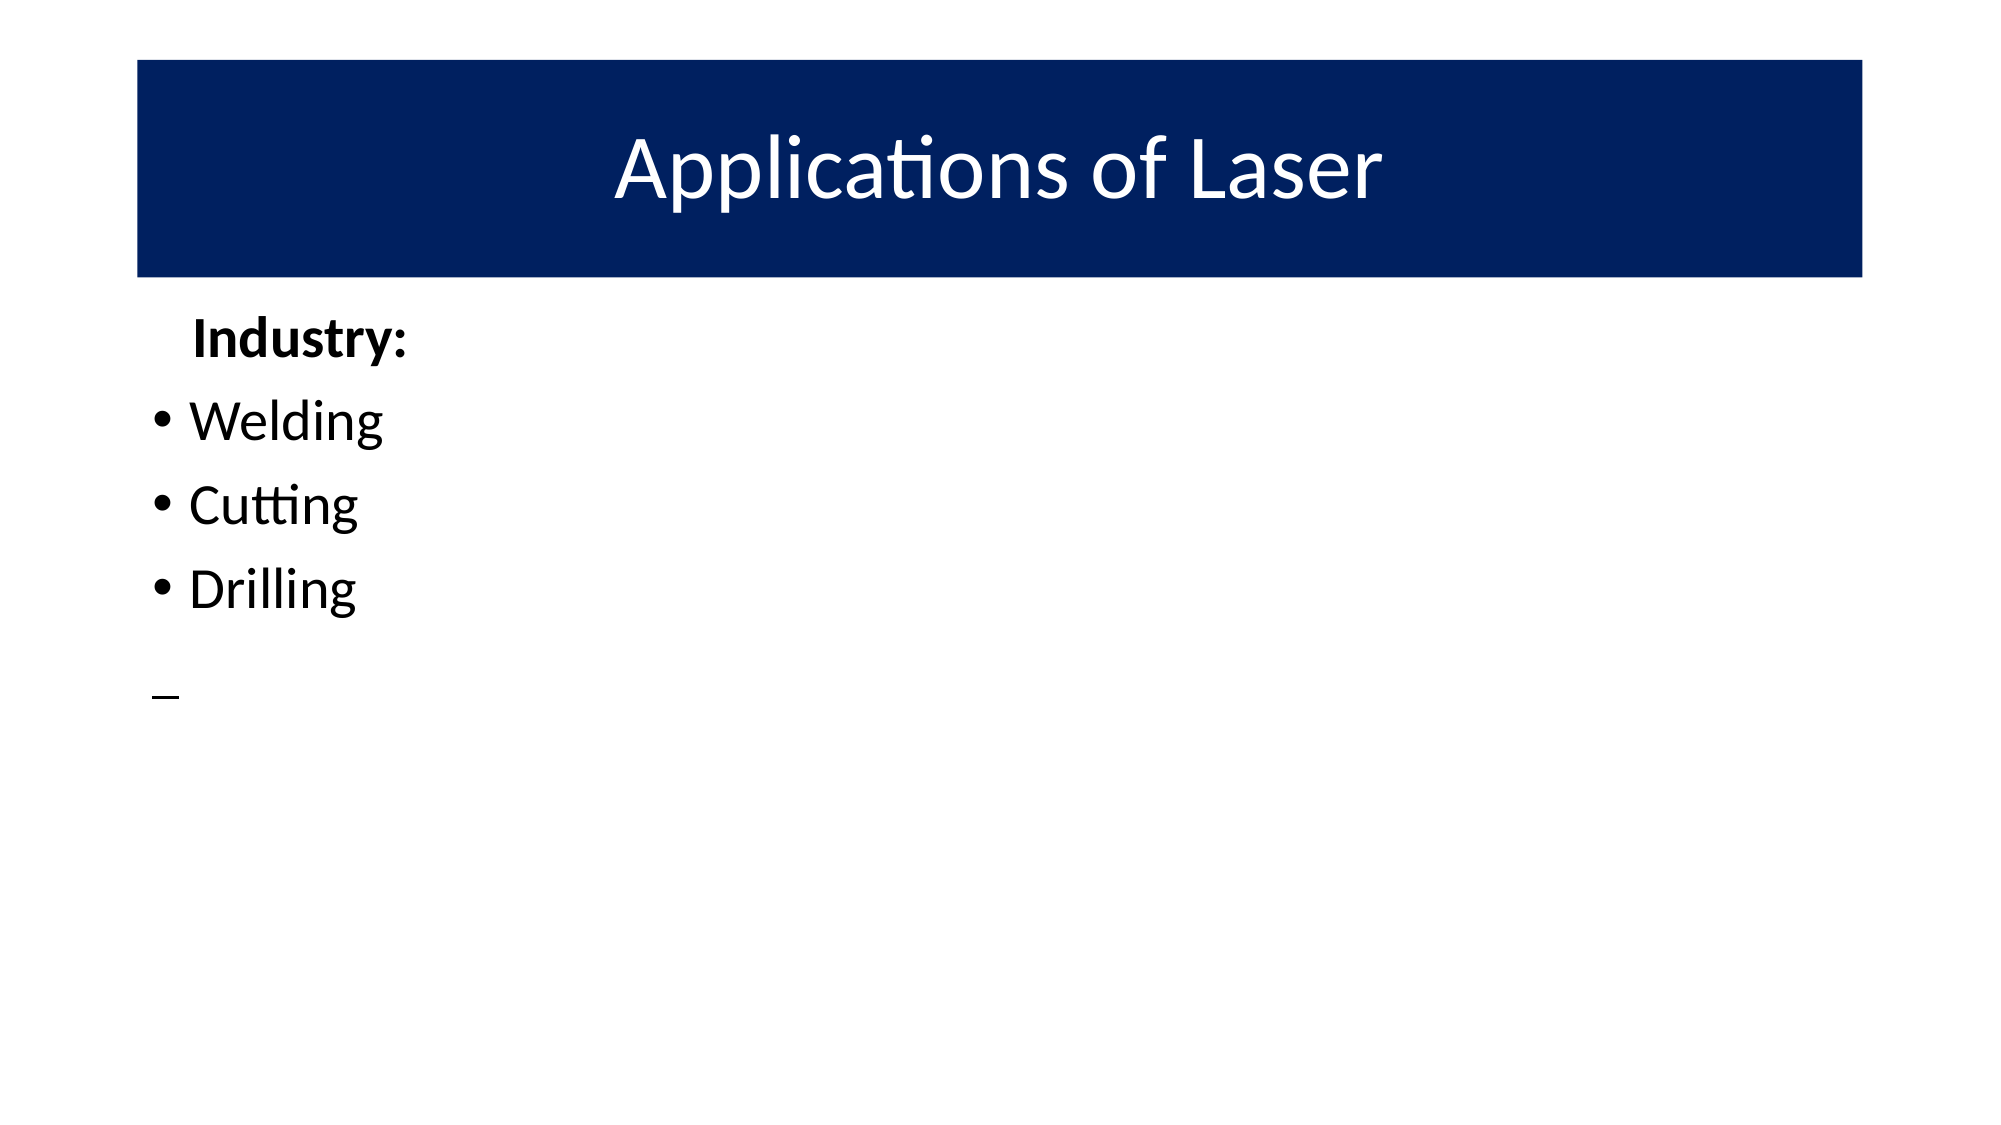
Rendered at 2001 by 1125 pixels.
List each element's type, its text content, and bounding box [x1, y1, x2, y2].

title Applications of Laser [137, 59, 1863, 278]
list Industry: Welding Cutting Drilling [137, 299, 1863, 1014]
